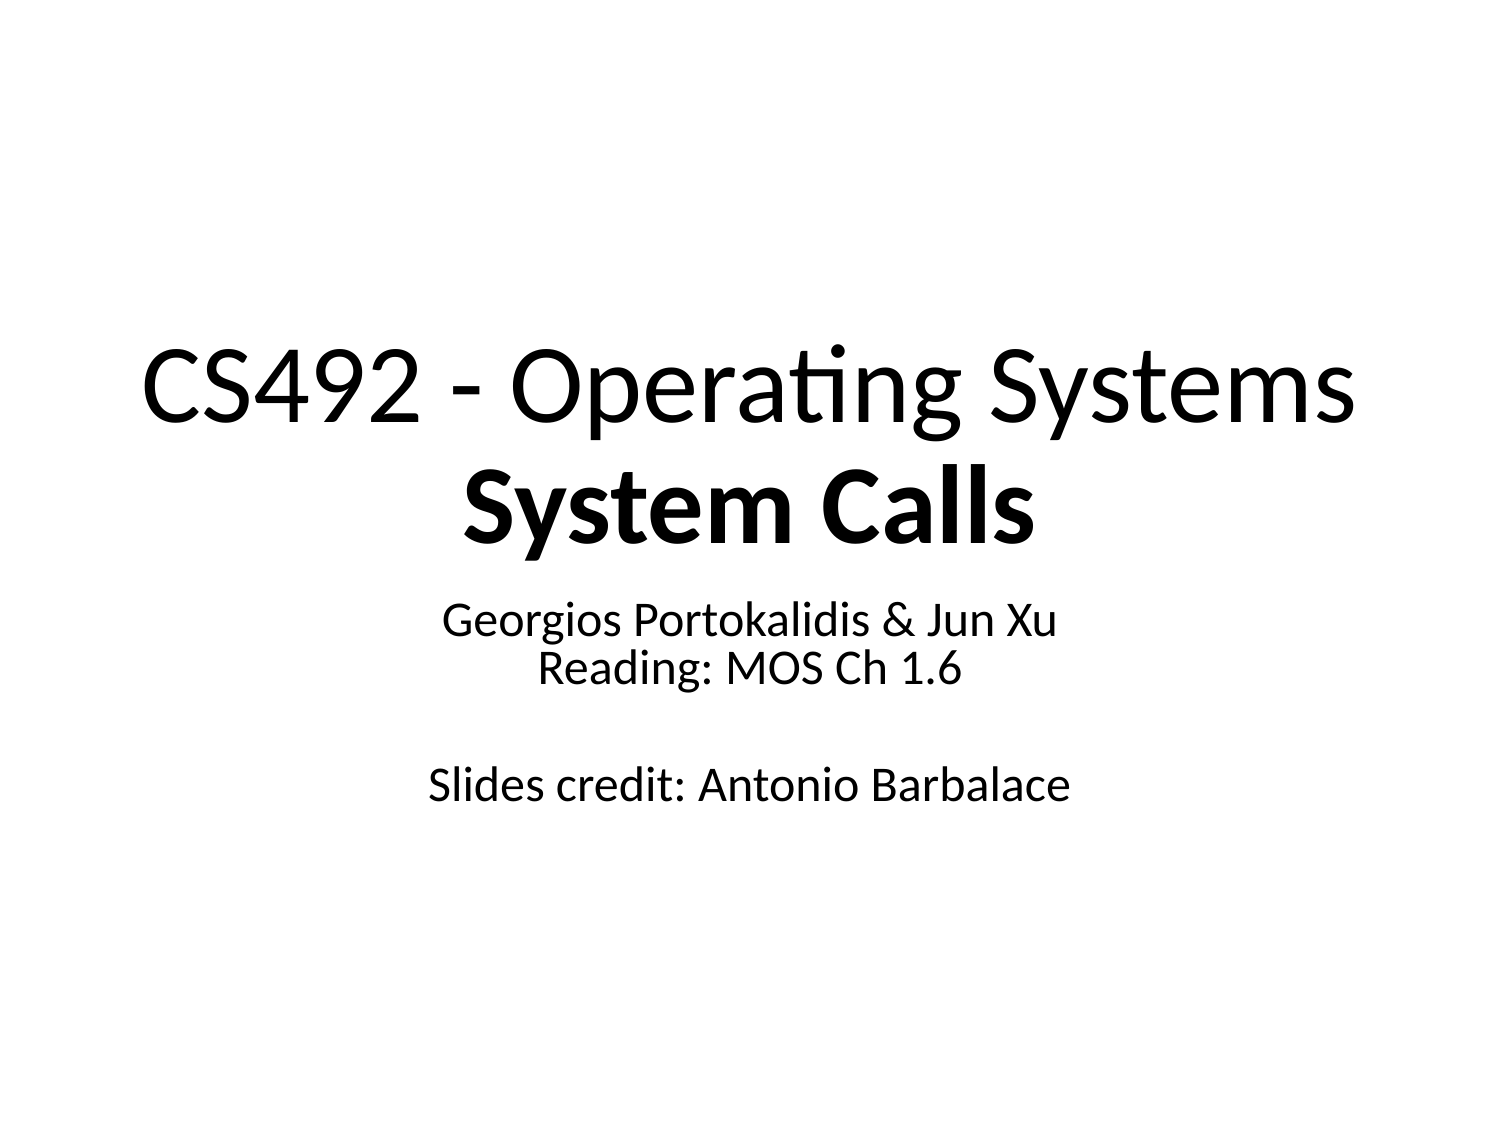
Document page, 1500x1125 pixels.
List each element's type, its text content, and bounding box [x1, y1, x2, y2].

title CS492 - Operating Systems System Calls [0, 184, 1500, 576]
subtitle Georgios Portokalidis & Jun Xu Reading: MOS Ch 1.6 Slides credit: Antonio Barbalace [187, 590, 1313, 863]
